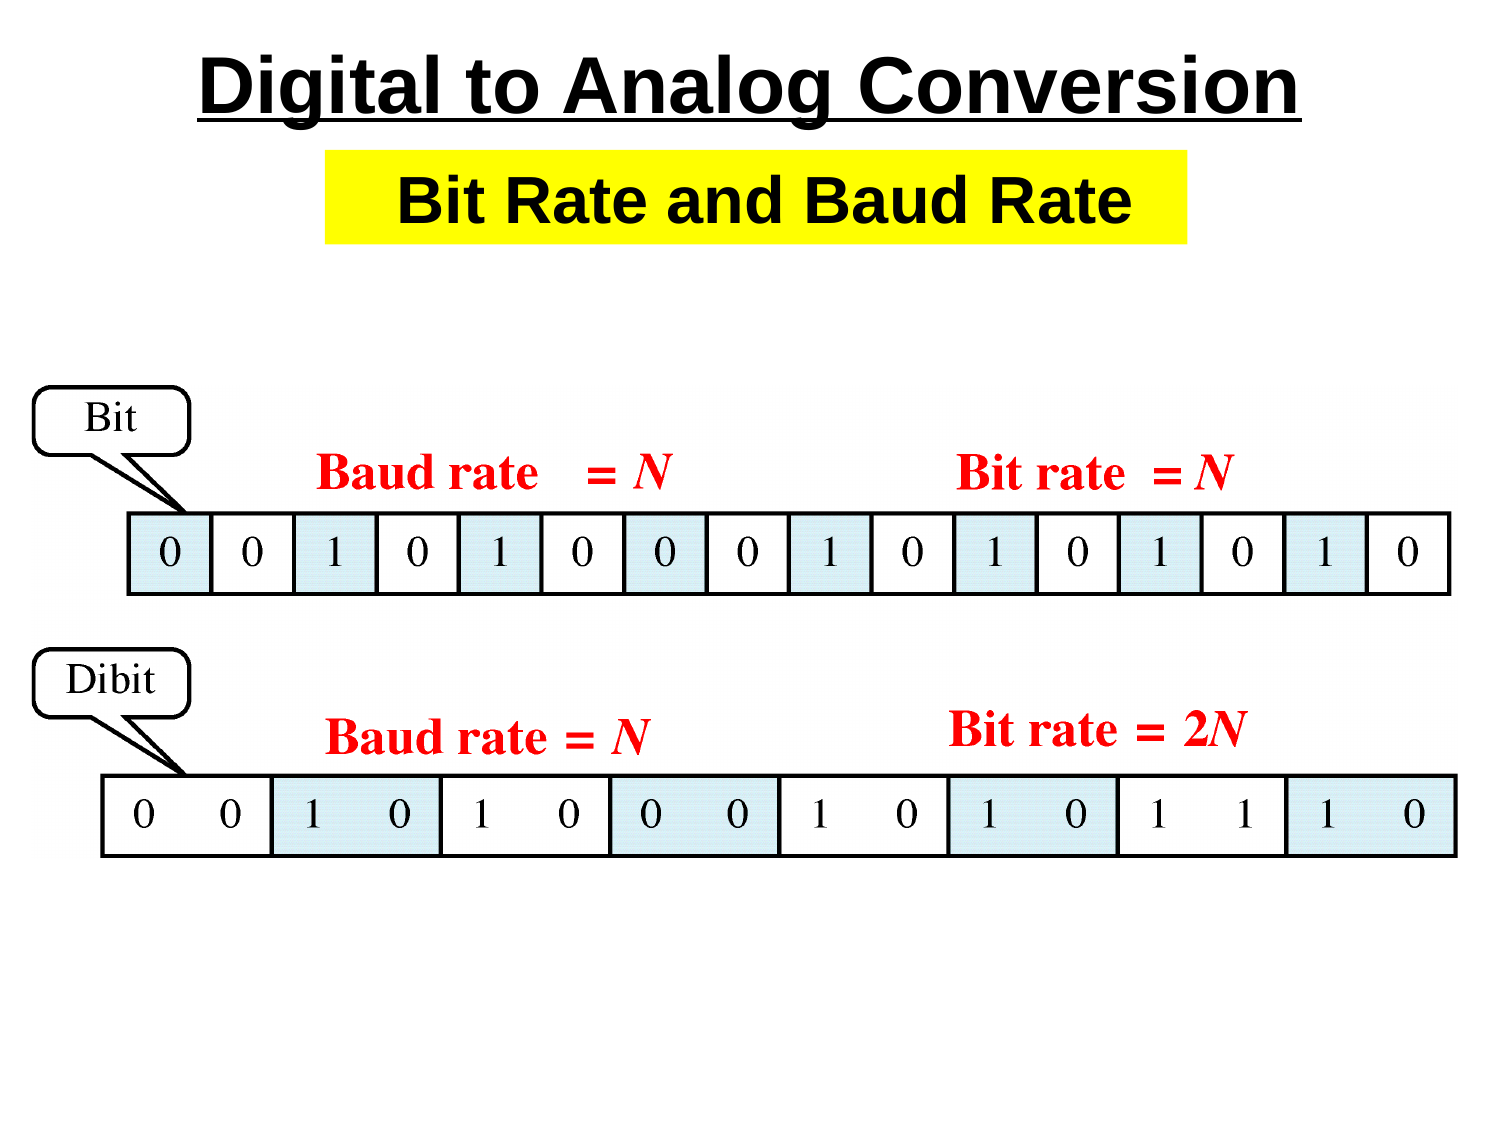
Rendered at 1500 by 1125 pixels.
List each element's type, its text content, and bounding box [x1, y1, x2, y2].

picture [31, 385, 1458, 859]
text_box Digital to Analog Conversion [112, 24, 1388, 213]
text_box Bit Rate and Baud Rate [324, 149, 1188, 245]
